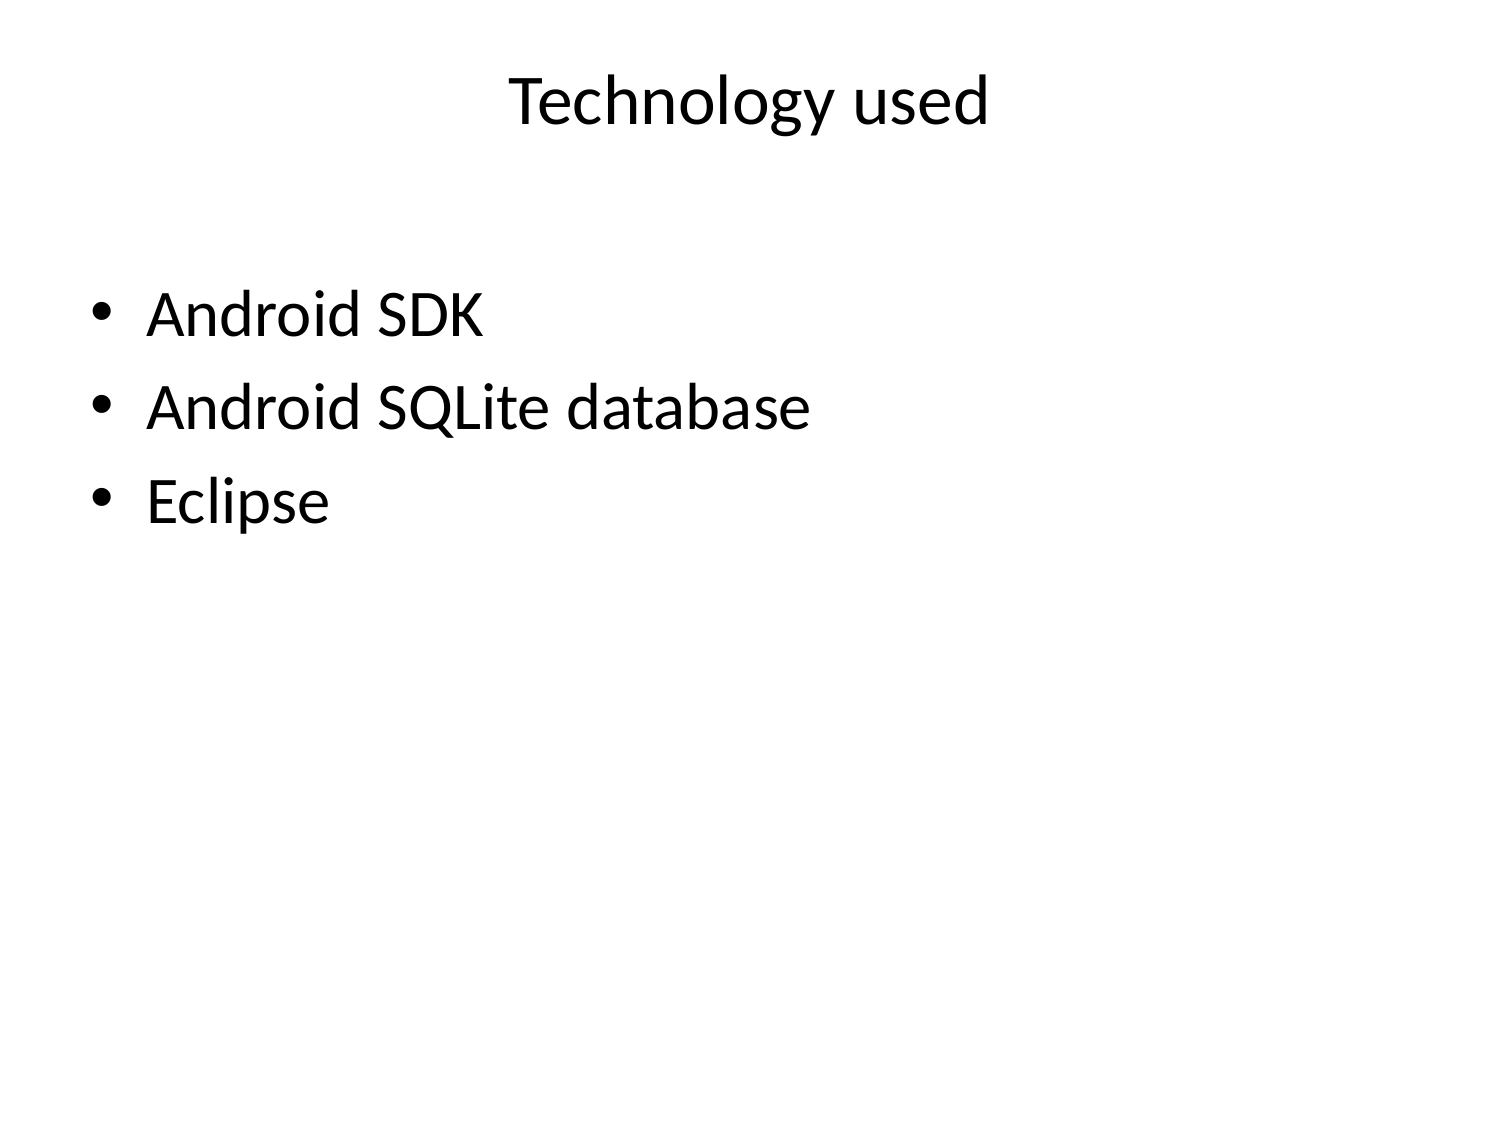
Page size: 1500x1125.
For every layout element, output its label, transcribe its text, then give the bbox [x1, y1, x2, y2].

list Android SDK Android SQLite database Eclipse [75, 262, 1425, 1005]
title Technology used [75, 45, 1425, 233]
